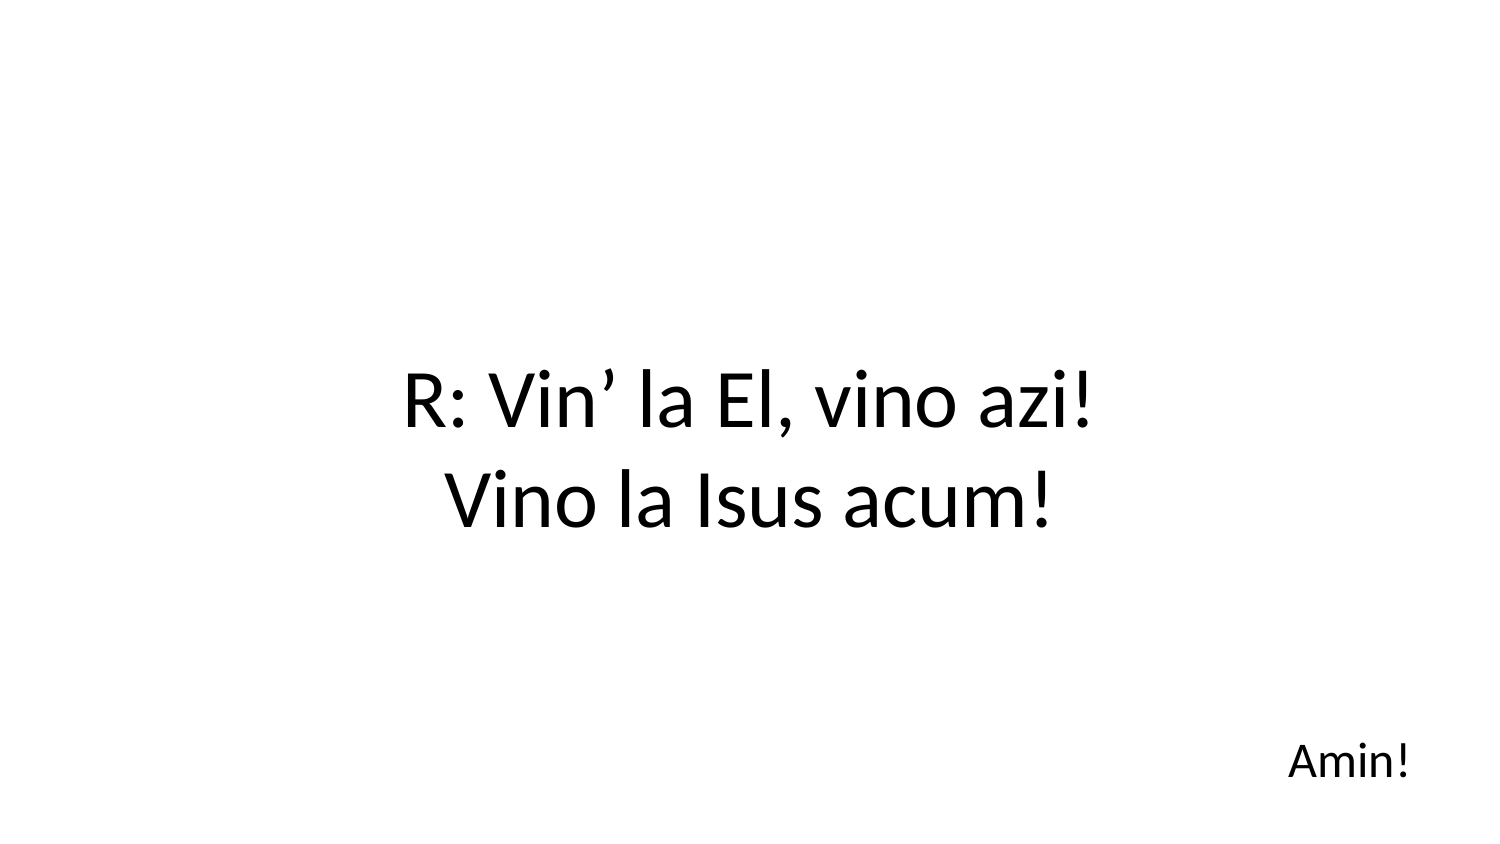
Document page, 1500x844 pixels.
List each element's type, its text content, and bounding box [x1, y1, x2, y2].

text_box R: Vin’ la El, vino azi! Vino la Isus acum! [387, 292, 1113, 552]
text_box Amin! [1273, 674, 1427, 795]
